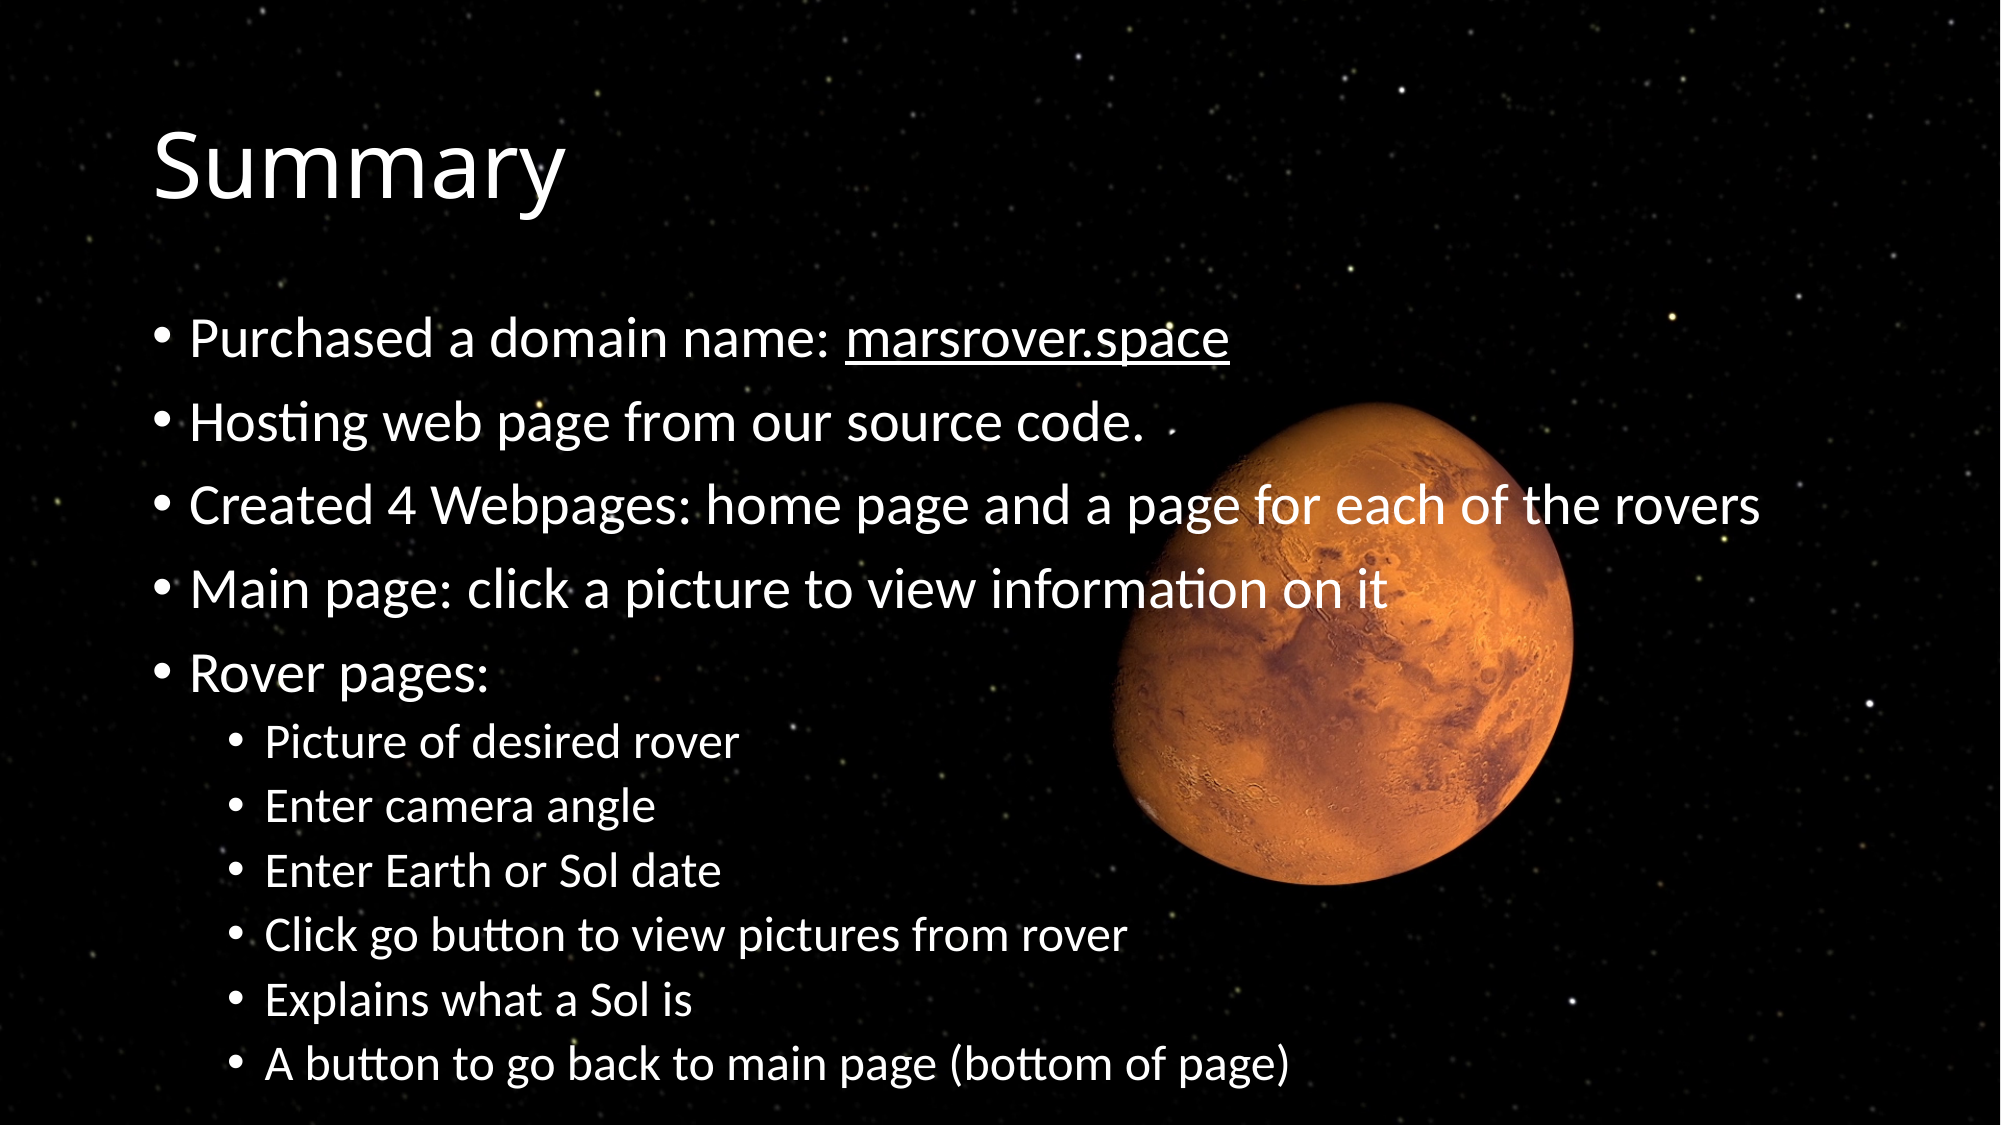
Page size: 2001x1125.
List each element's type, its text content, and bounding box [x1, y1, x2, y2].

text_box Summary [137, 59, 1863, 278]
picture [0, 0, 2001, 1125]
text_box Purchased a domain name: marsrover.space Hosting web page from our source code. Created 4 Webpages: home page and a page for each of the rovers Main page: click a picture to view information on it Rover pages: Picture of desired rover Enter camera angle Enter Earth or Sol date Click go button to view pictures from rover Explains what a Sol is A button to go back to main page (bottom of page) [137, 299, 1863, 1014]
